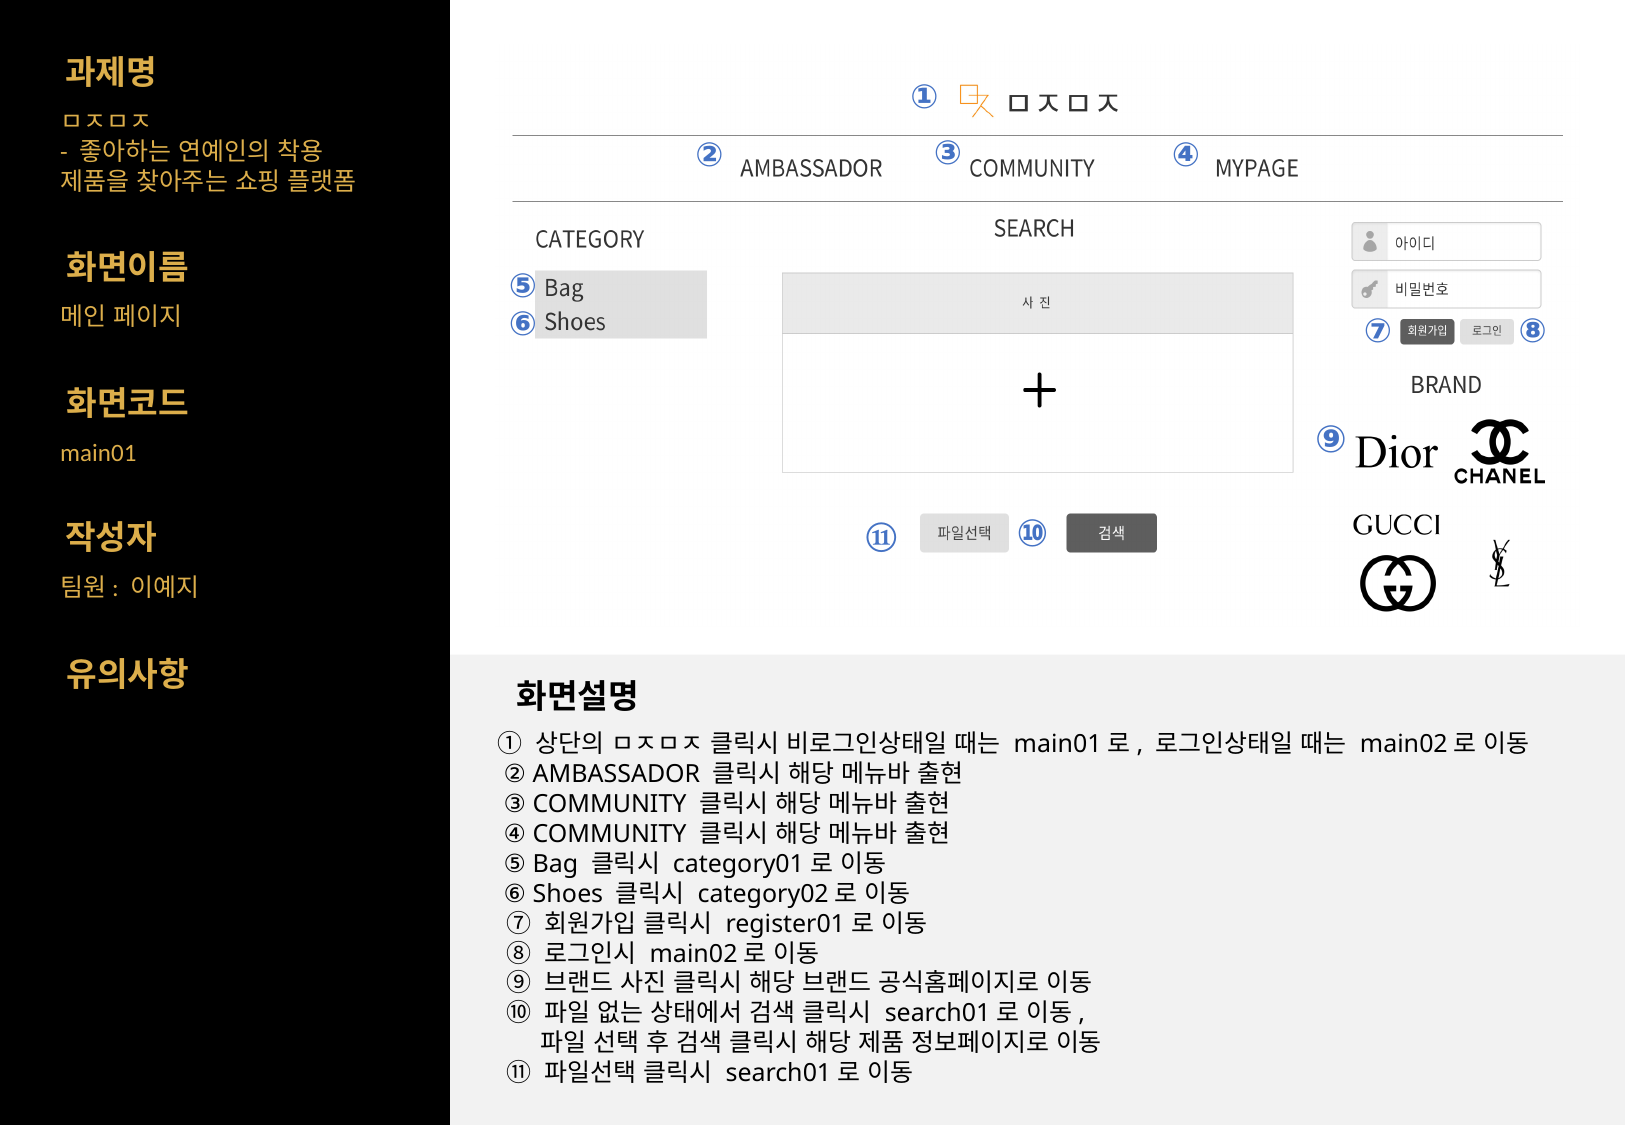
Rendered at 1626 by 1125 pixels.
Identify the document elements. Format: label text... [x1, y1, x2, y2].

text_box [45, 645, 402, 746]
text_box 화면설명 [501, 668, 654, 723]
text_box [45, 238, 402, 339]
picture [495, 44, 1580, 627]
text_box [45, 509, 402, 610]
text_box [45, 375, 402, 476]
text_box [0, 0, 451, 1125]
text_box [45, 44, 402, 205]
text_box ① 상단의 ㅁㅈㅁㅈ 클릭시 비로그인상태일 때는 main01로, 로그인상태일 때는 main02로 이동 ② AMBASSADOR 클릭시 해당 메뉴바 출현 ③ COMMUNITY 클릭시 해당 메뉴바 출현 ④ COMMUNITY 클릭시 해당 메뉴바 출현 ⑤ Bag 클릭시 category01로 이동 ⑥ Shoes 클릭시 category02로 이동 ⑦ 회원가입 클릭시 register01로 이동 ⑧ 로그인시 main02로 이동 ⑨ 브랜드 사진 클릭시 해당 브랜드 공식홈페이지로 이동 ⑩ 파일 없는 상태에서 검색 클릭시 search01로 이동, 파일 선택 후 검색 클릭시 해당 제품 정보페이지로 이동 ⑪ 파일선택 클릭시 search01로 이동 [451, 654, 1625, 1125]
